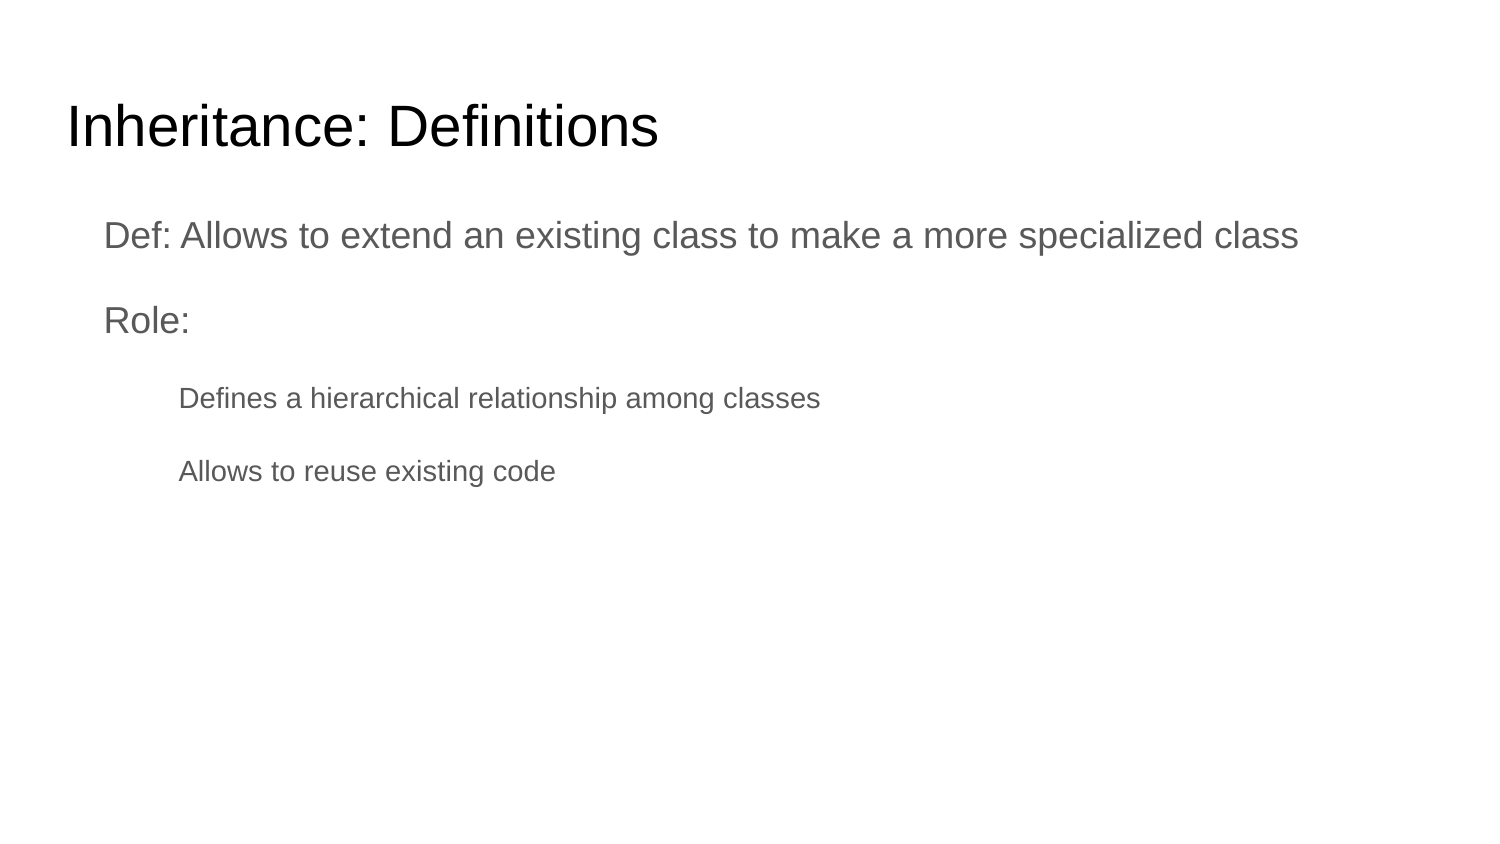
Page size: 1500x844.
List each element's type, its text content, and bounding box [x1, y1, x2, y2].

list Def: Allows to extend an existing class to make a more specialized class Role: Defines a hierarchical relationship among classes Allows to reuse existing code [51, 189, 1449, 750]
title Inheritance: Definitions [51, 72, 1449, 167]
